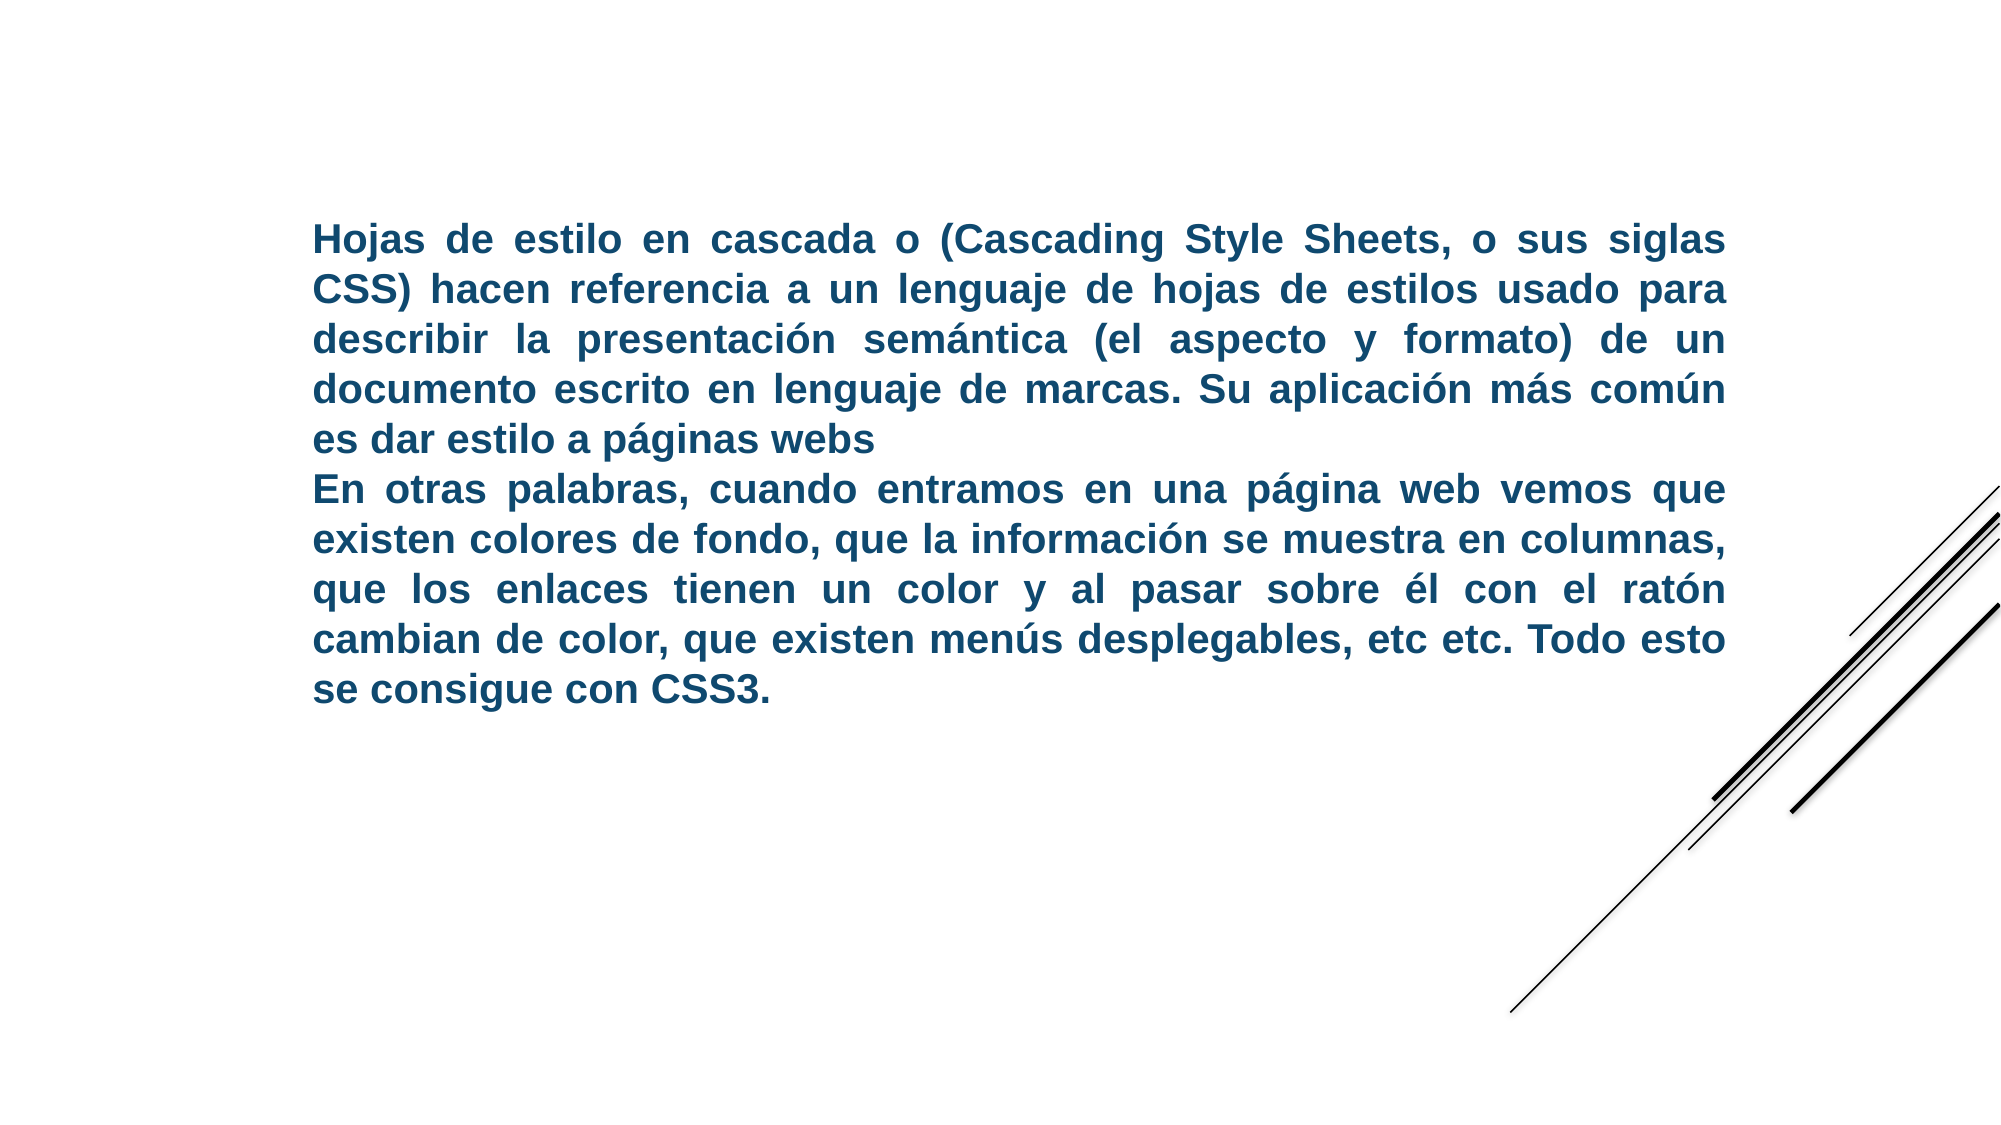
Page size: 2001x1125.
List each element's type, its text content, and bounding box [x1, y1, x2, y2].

text_box Hojas de estilo en cascada o (Cascading Style Sheets, o sus siglas CSS) hacen referencia a un lenguaje de hojas de estilos usado para describir la presentación semántica (el aspecto y formato) de un documento escrito en lenguaje de marcas. Su aplicación más común es dar estilo a páginas webs En otras palabras, cuando entramos en una página web vemos que existen colores de fondo, que la información se muestra en columnas, que los enlaces tienen un color y al pasar sobre él con el ratón cambian de color, que existen menús desplegables, etc etc. Todo esto se consigue con CSS3. [297, 204, 1742, 761]
